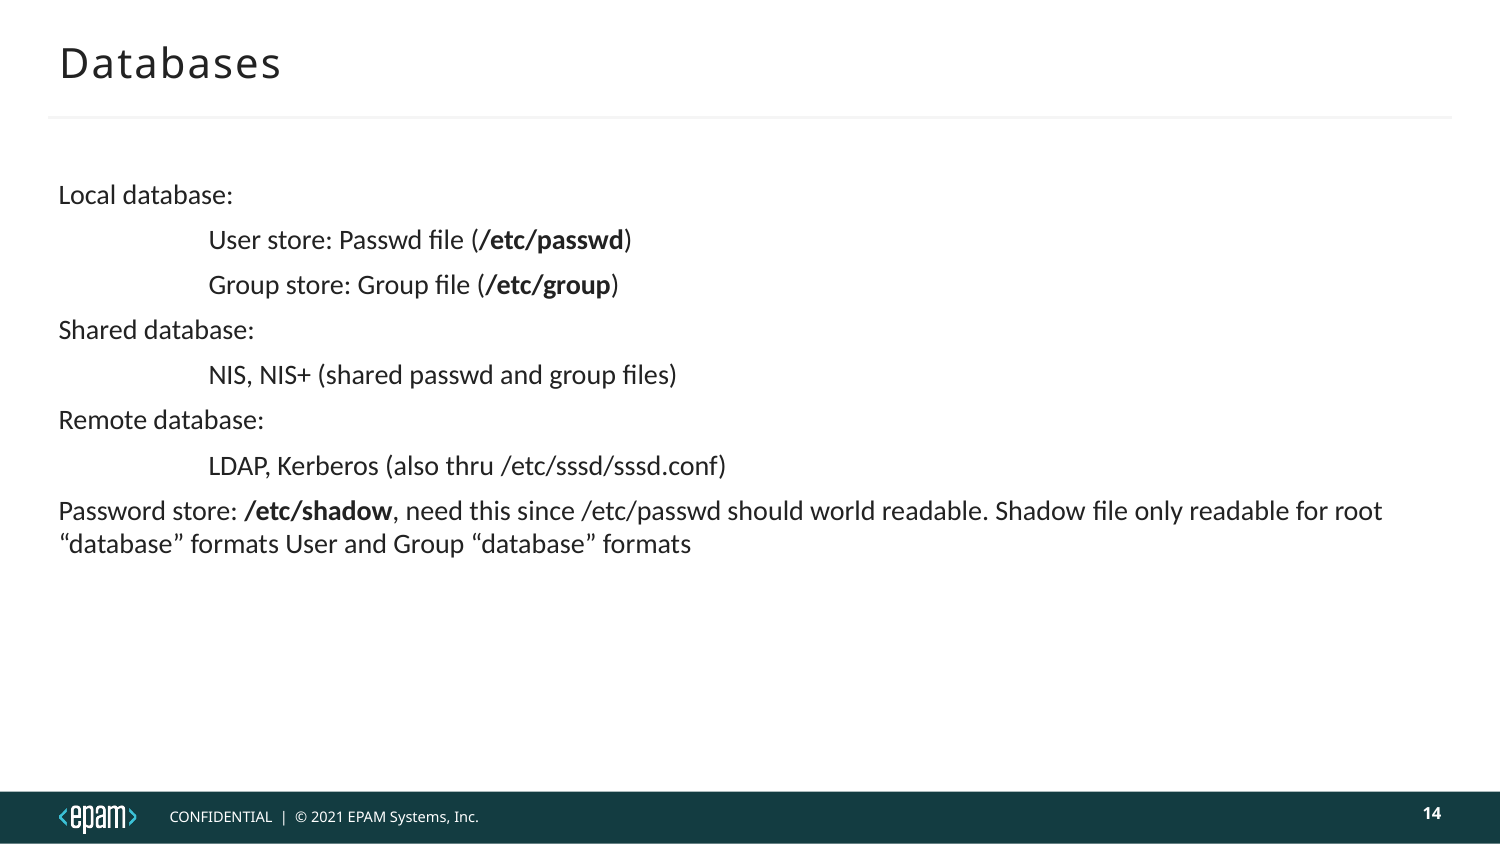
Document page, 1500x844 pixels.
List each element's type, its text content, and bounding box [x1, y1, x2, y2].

title Databases [59, 37, 1442, 87]
list Local database: User store: Passwd file (/etc/passwd) Group store: Group file (/etc/group) Shared database: NIS, NIS+ (shared passwd and group files) Remote database: LDAP, Kerberos (also thru /etc/sssd/sssd.conf) Password store: /etc/shadow, need this since /etc/passwd should world readable. Shadow file only readable for root “database” formats User and Group “database” formats [58, 177, 1442, 735]
slide_number 14 [1216, 791, 1442, 844]
